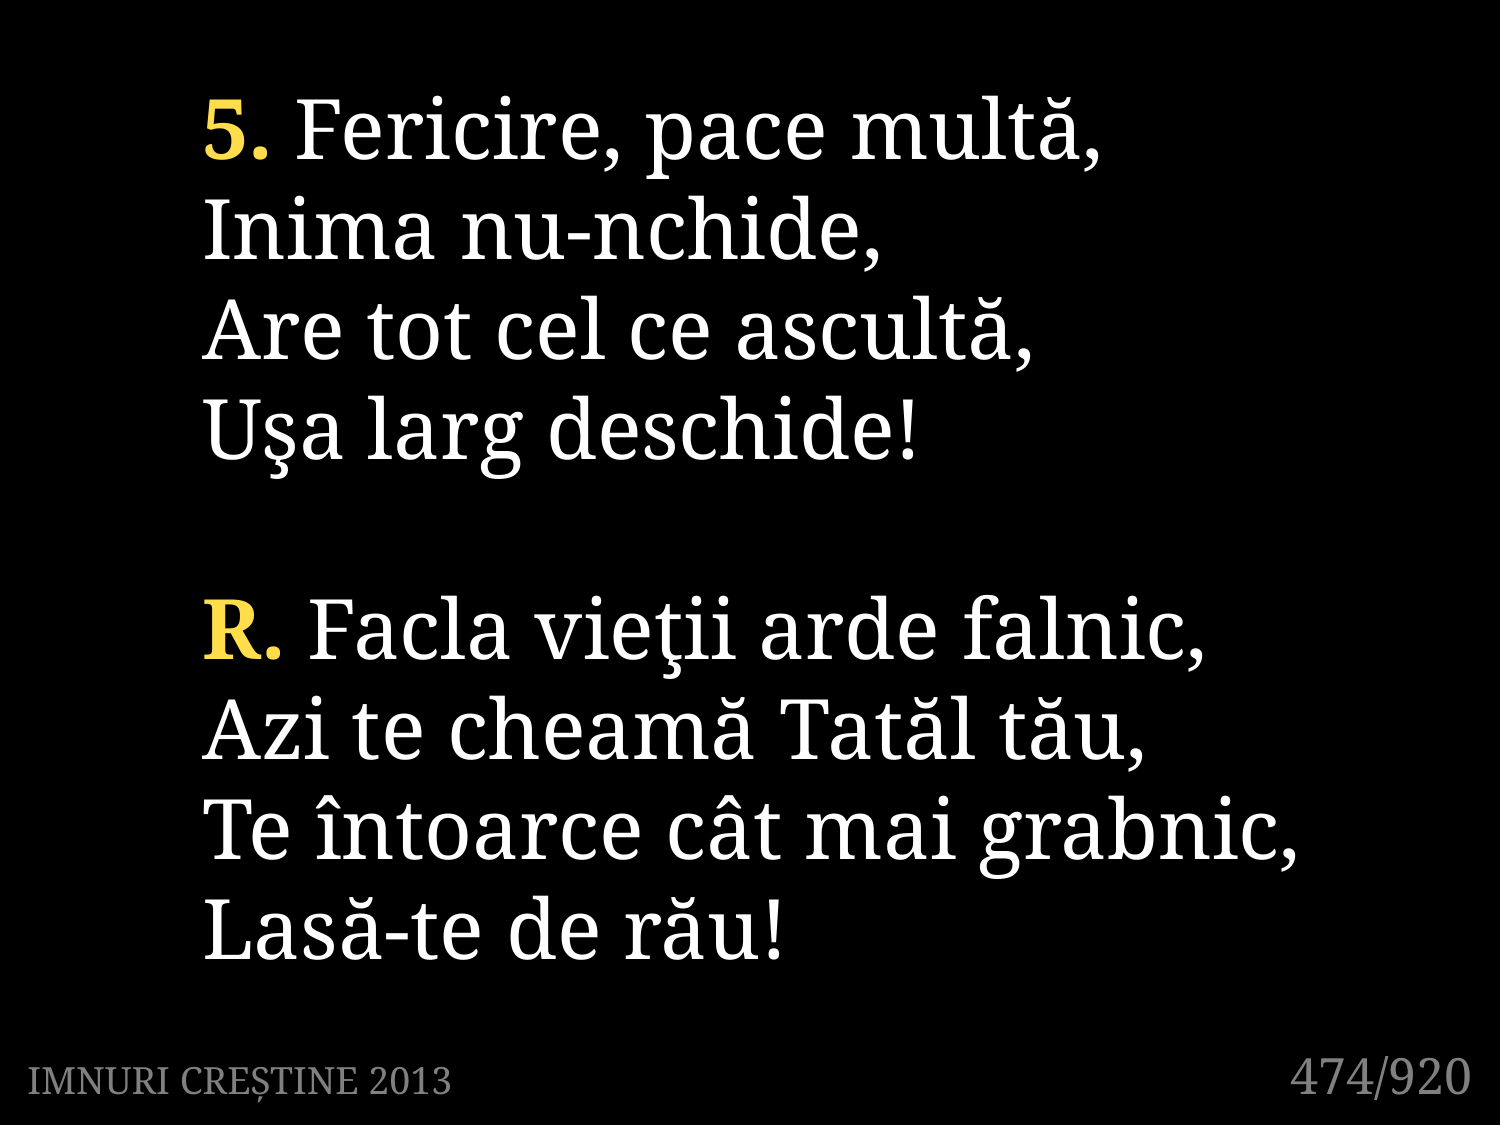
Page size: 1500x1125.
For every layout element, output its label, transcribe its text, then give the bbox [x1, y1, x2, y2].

text_box 474/920 [637, 1037, 1488, 1113]
text_box IMNURI CREȘTINE 2013 [12, 1049, 637, 1110]
text_box 5. Fericire, pace multă, Inima nu-nchide, Are tot cel ce ascultă, Uşa larg deschide! R. Facla vieţii arde falnic, Azi te cheamă Tatăl tău, Te întoarce cât mai grabnic, Lasă-te de rău! [187, 69, 1500, 984]
